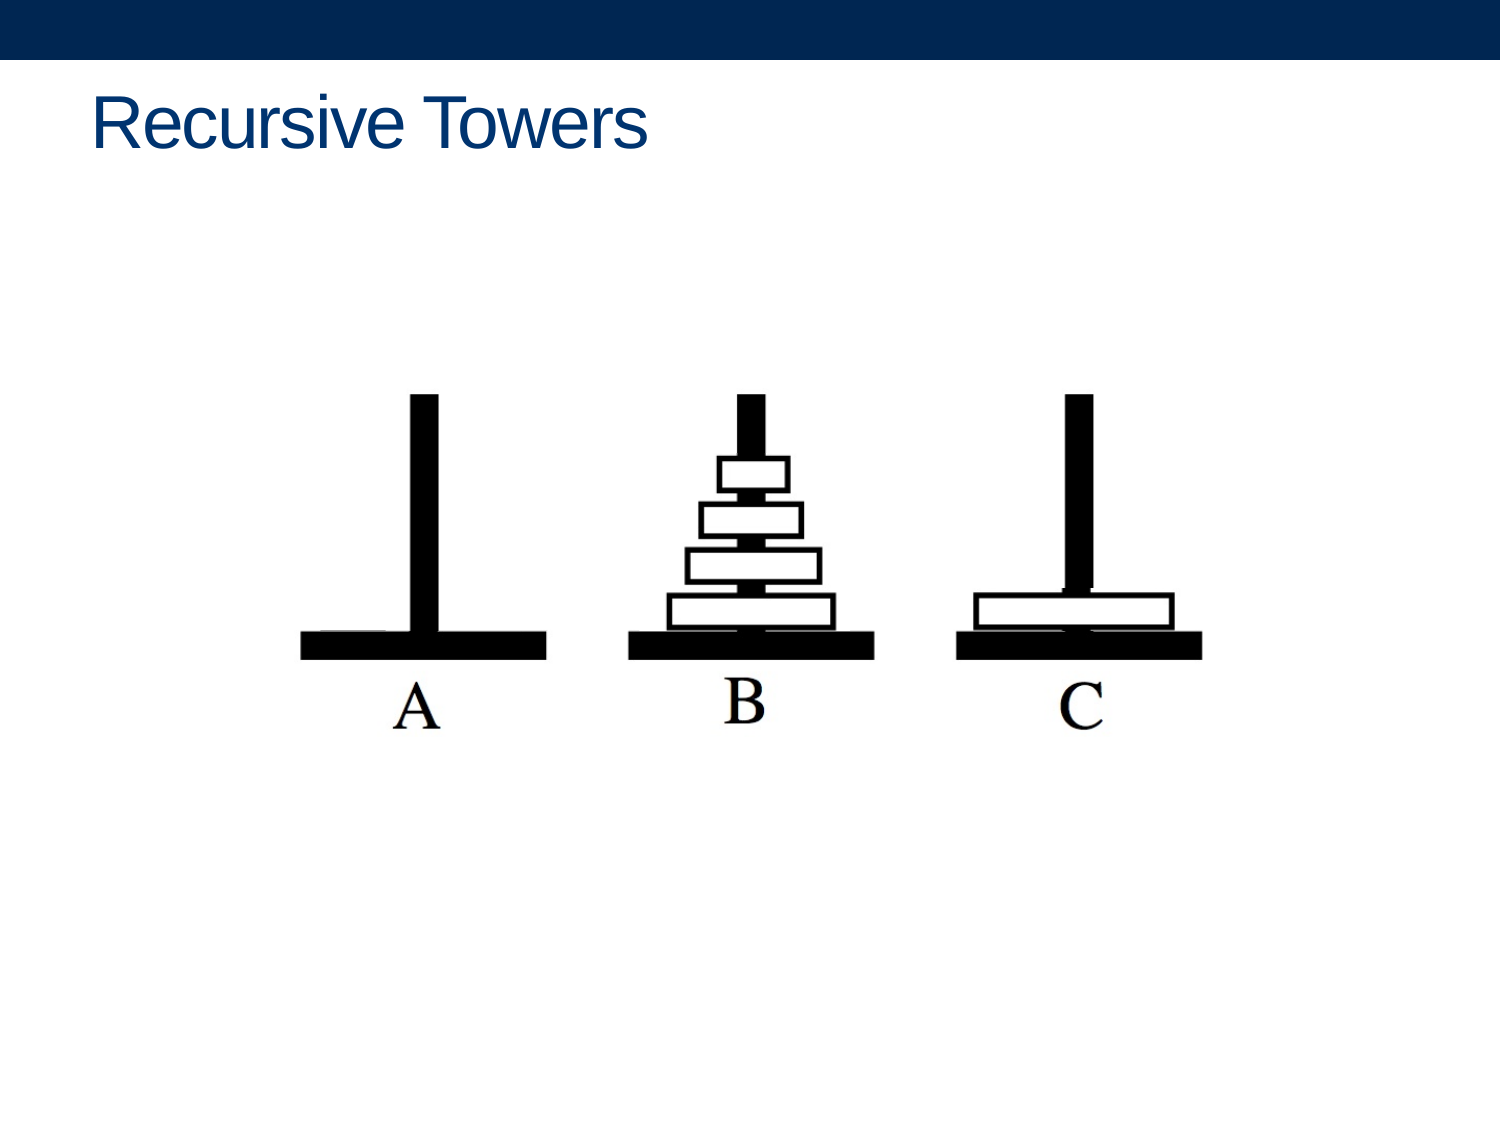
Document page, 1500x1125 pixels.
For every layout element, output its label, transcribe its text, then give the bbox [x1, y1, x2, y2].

title Recursive Towers [75, 37, 1425, 200]
picture [294, 388, 1206, 737]
